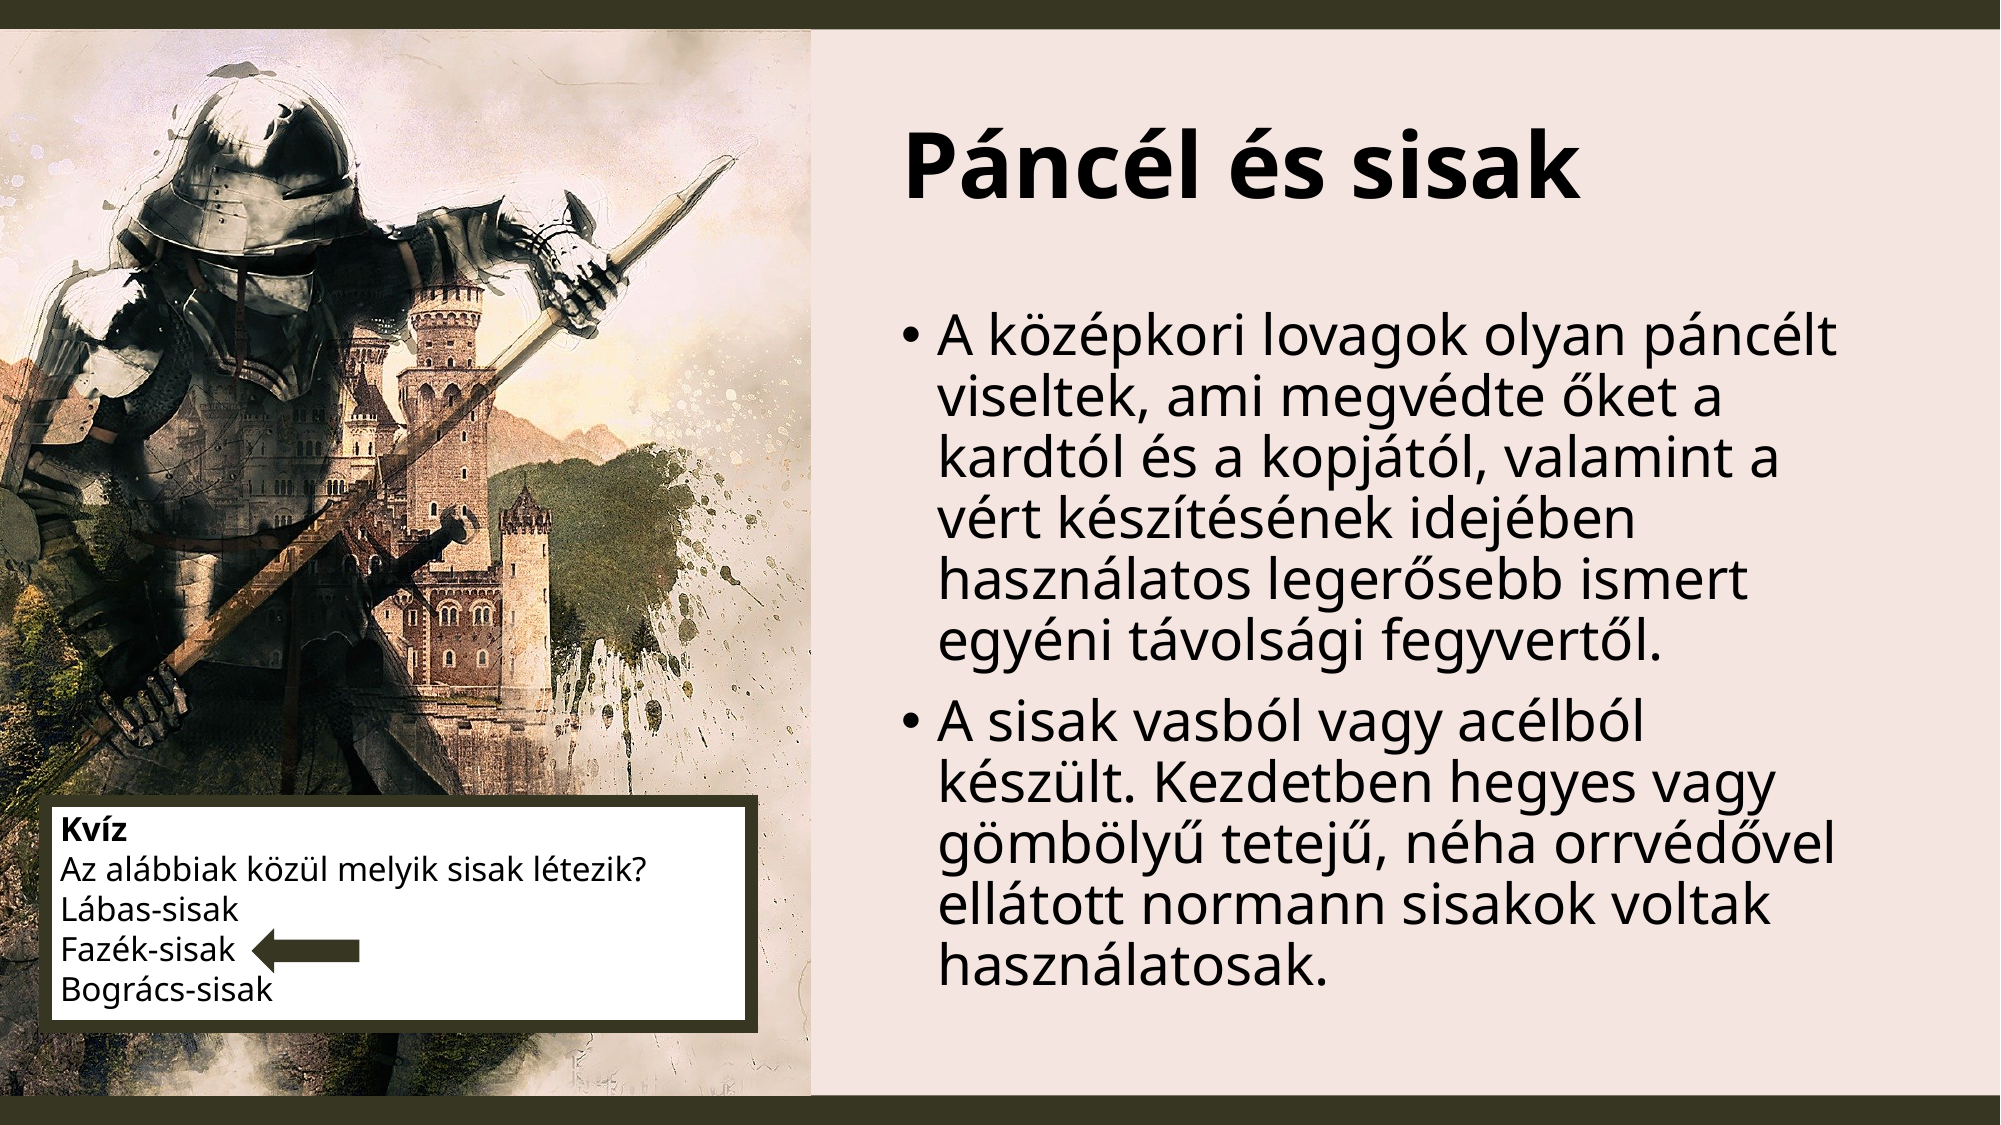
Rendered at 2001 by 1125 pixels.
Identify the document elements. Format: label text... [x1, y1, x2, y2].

title Páncél és sisak [885, 59, 1863, 278]
text_box Kvíz Az alábbiak közül melyik sisak létezik? Lábas-sisak Fazék-sisak Bogrács-sisak [44, 799, 753, 1028]
picture [0, 29, 811, 1096]
list A középkori lovagok olyan páncélt viseltek, ami megvédte őket a kardtól és a kopjától, valamint a vért készítésének idejében használatos legerősebb ismert egyéni távolsági fegyvertől. A sisak vasból vagy acélból készült. Kezdetben hegyes vagy gömbölyű tetejű, néha orrvédővel ellátott normann sisakok voltak használatosak. [885, 299, 1863, 1014]
text_box [249, 924, 361, 978]
